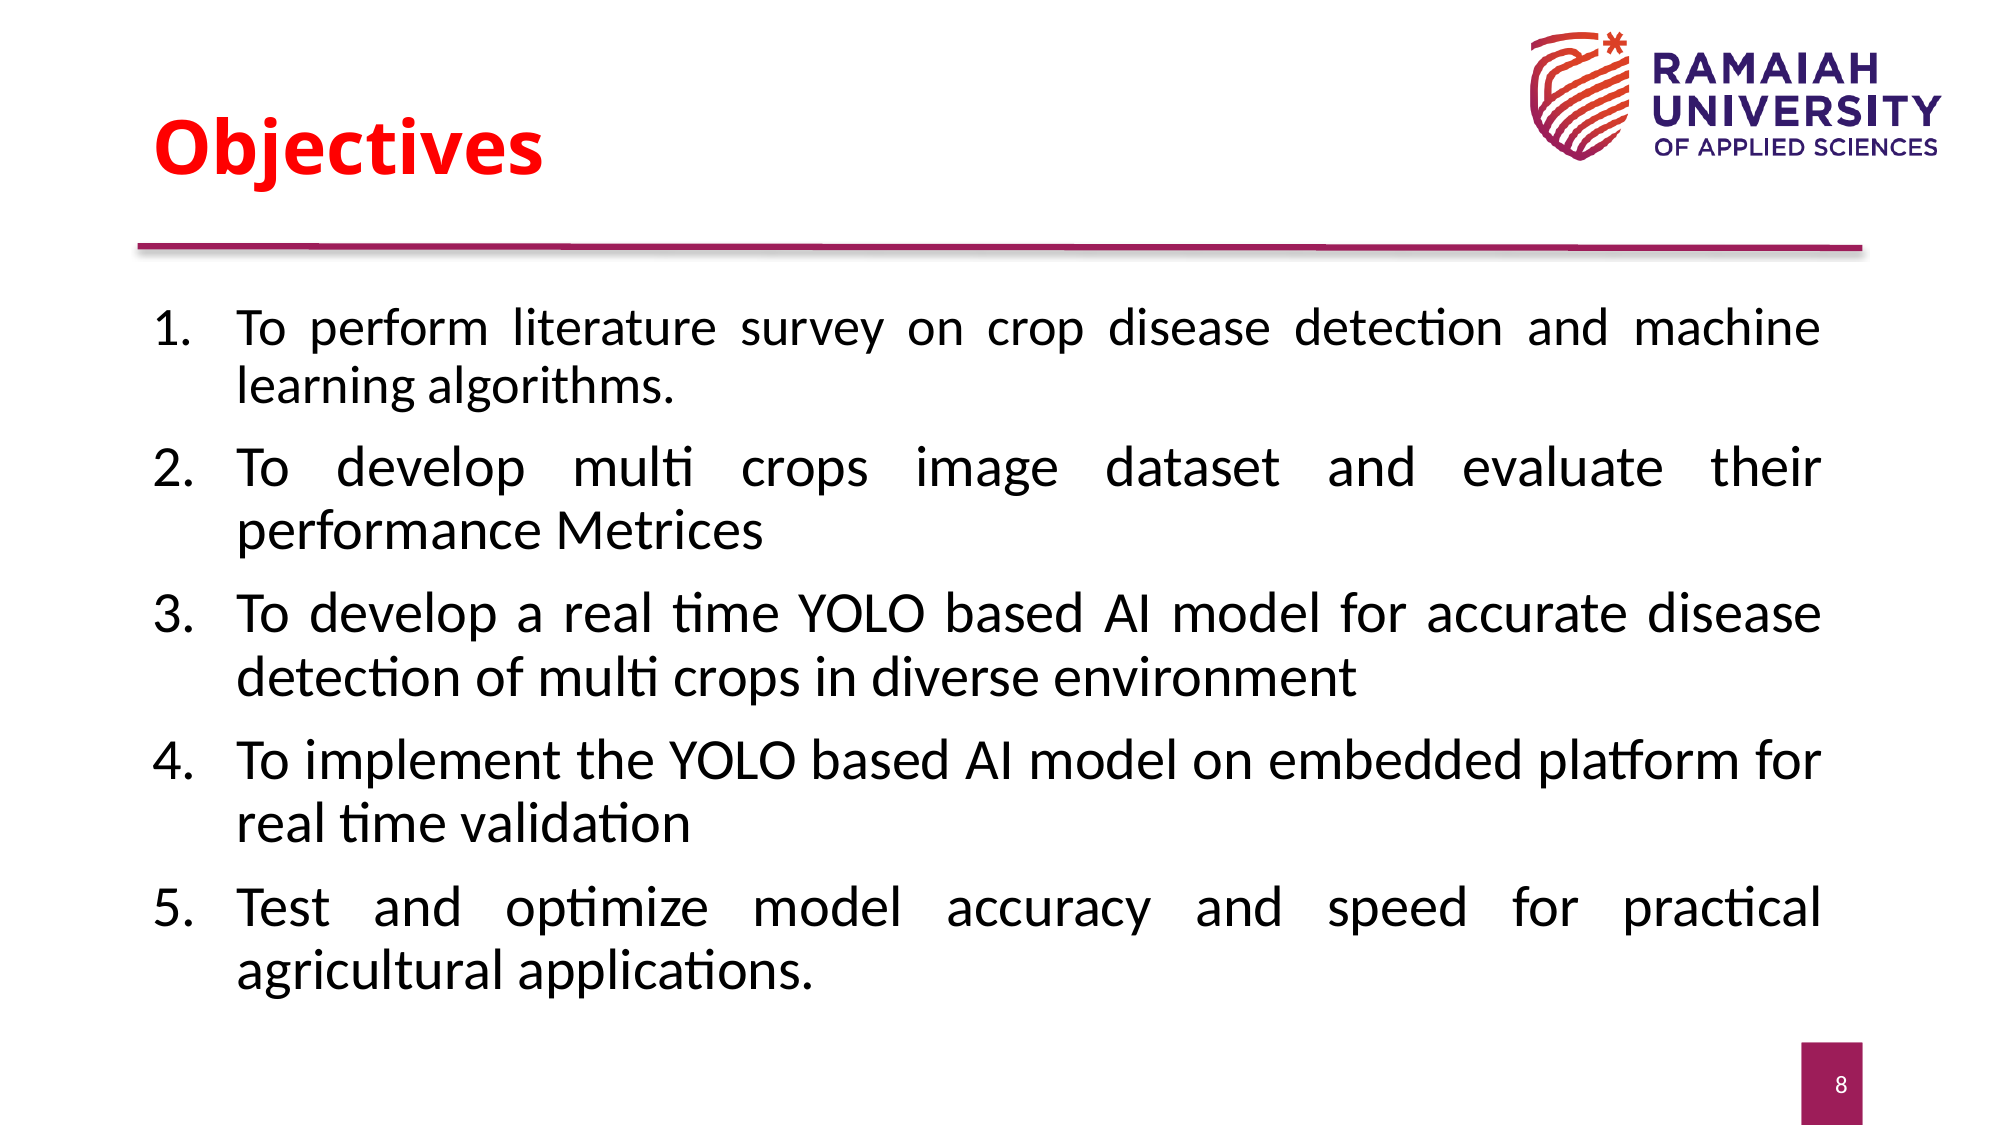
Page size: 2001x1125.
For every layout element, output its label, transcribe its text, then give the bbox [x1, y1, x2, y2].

picture [1512, 21, 1976, 169]
list To perform literature survey on crop disease detection and machine learning algorithms. To develop multi crops image dataset and evaluate their performance Metrices To develop a real time YOLO based AI model for accurate disease detection of multi crops in diverse environment To implement the YOLO based AI model on embedded platform for real time validation Test and optimize model accuracy and speed for practical agricultural applications. [137, 290, 1839, 1018]
title Objectives [137, 56, 1497, 245]
